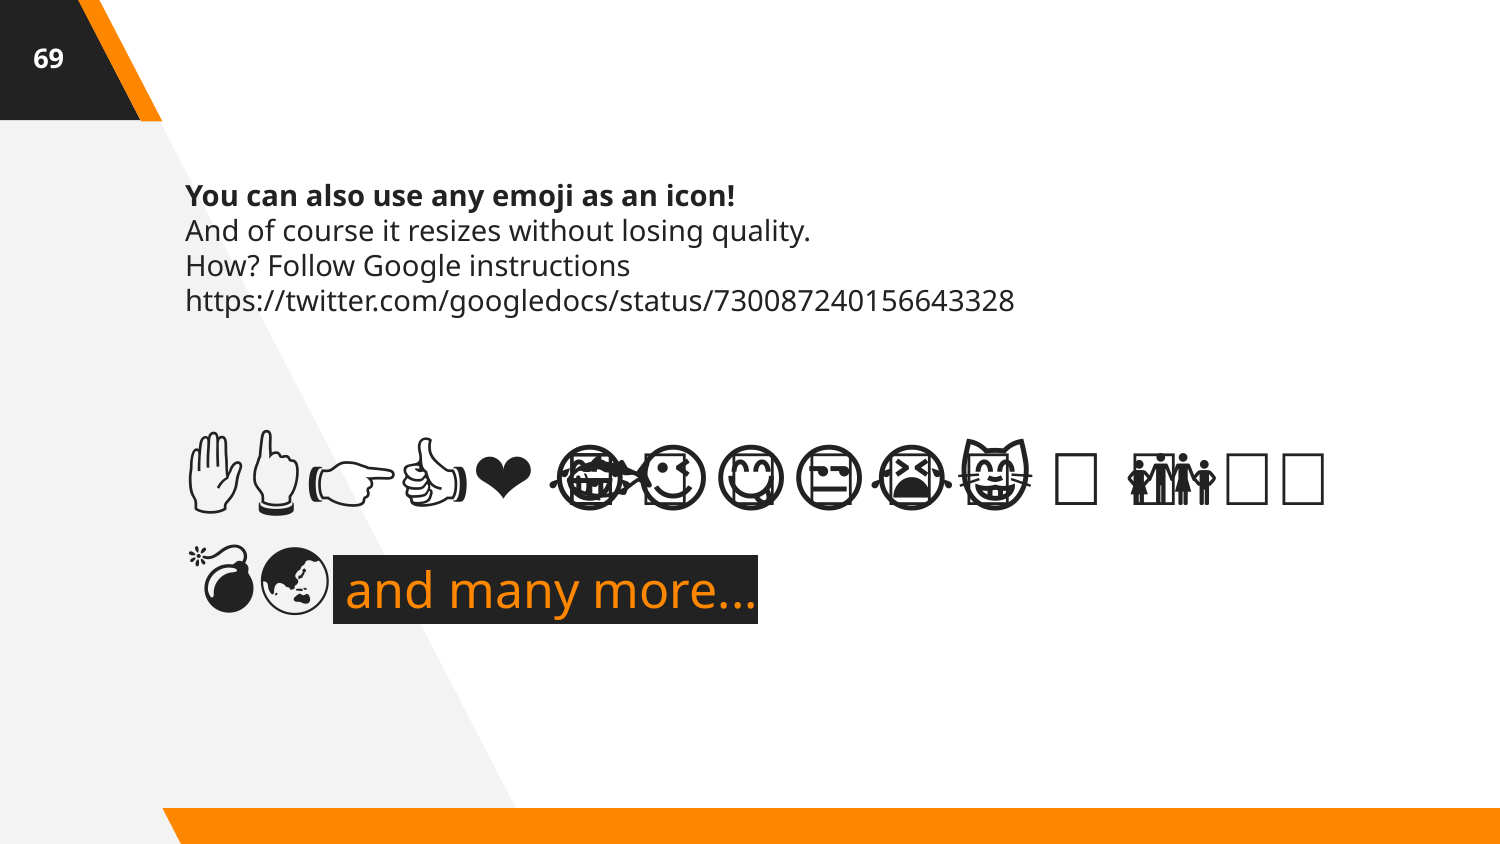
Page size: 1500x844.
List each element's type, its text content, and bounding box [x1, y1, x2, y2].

text_box You can also use any emoji as an icon! And of course it resizes without losing quality. How? Follow Google instructions https://twitter.com/googledocs/status/730087240156643328 [170, 162, 1202, 389]
slide_number 69 [0, 0, 98, 121]
text_box ✋👆👉👍👤👦👧👨👩👪💃🏃💑❤😂😉😋😒😭👶😸🐟🍒🍔💣📌📖🔨🎃🎈🎨🏈🏰🌏🔌🔑 and many more... [170, 401, 1424, 824]
